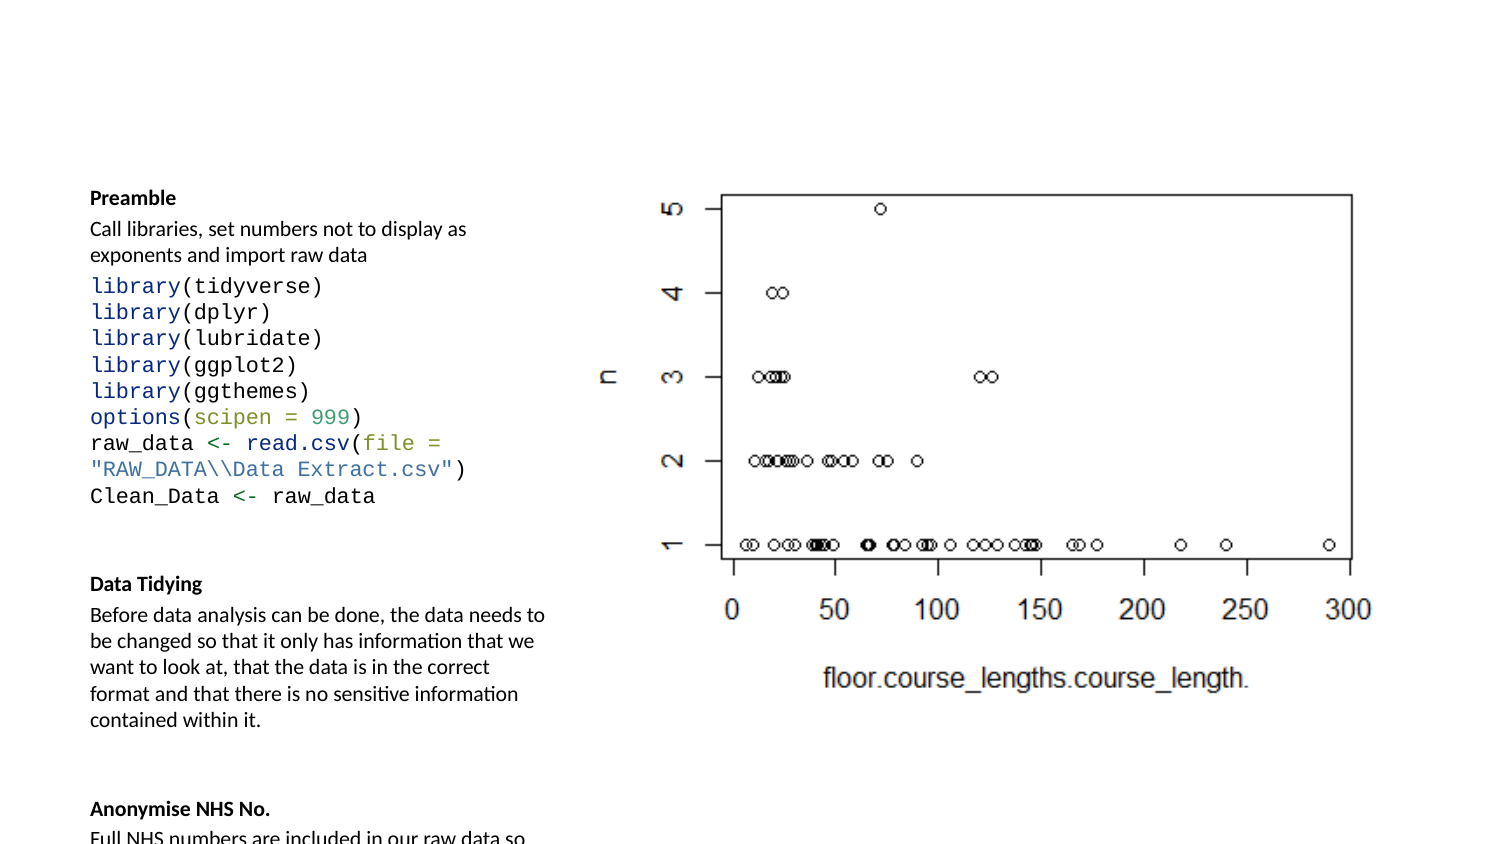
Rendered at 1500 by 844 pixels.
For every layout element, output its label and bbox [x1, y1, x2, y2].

list [75, 176, 569, 754]
picture [585, 58, 1424, 730]
